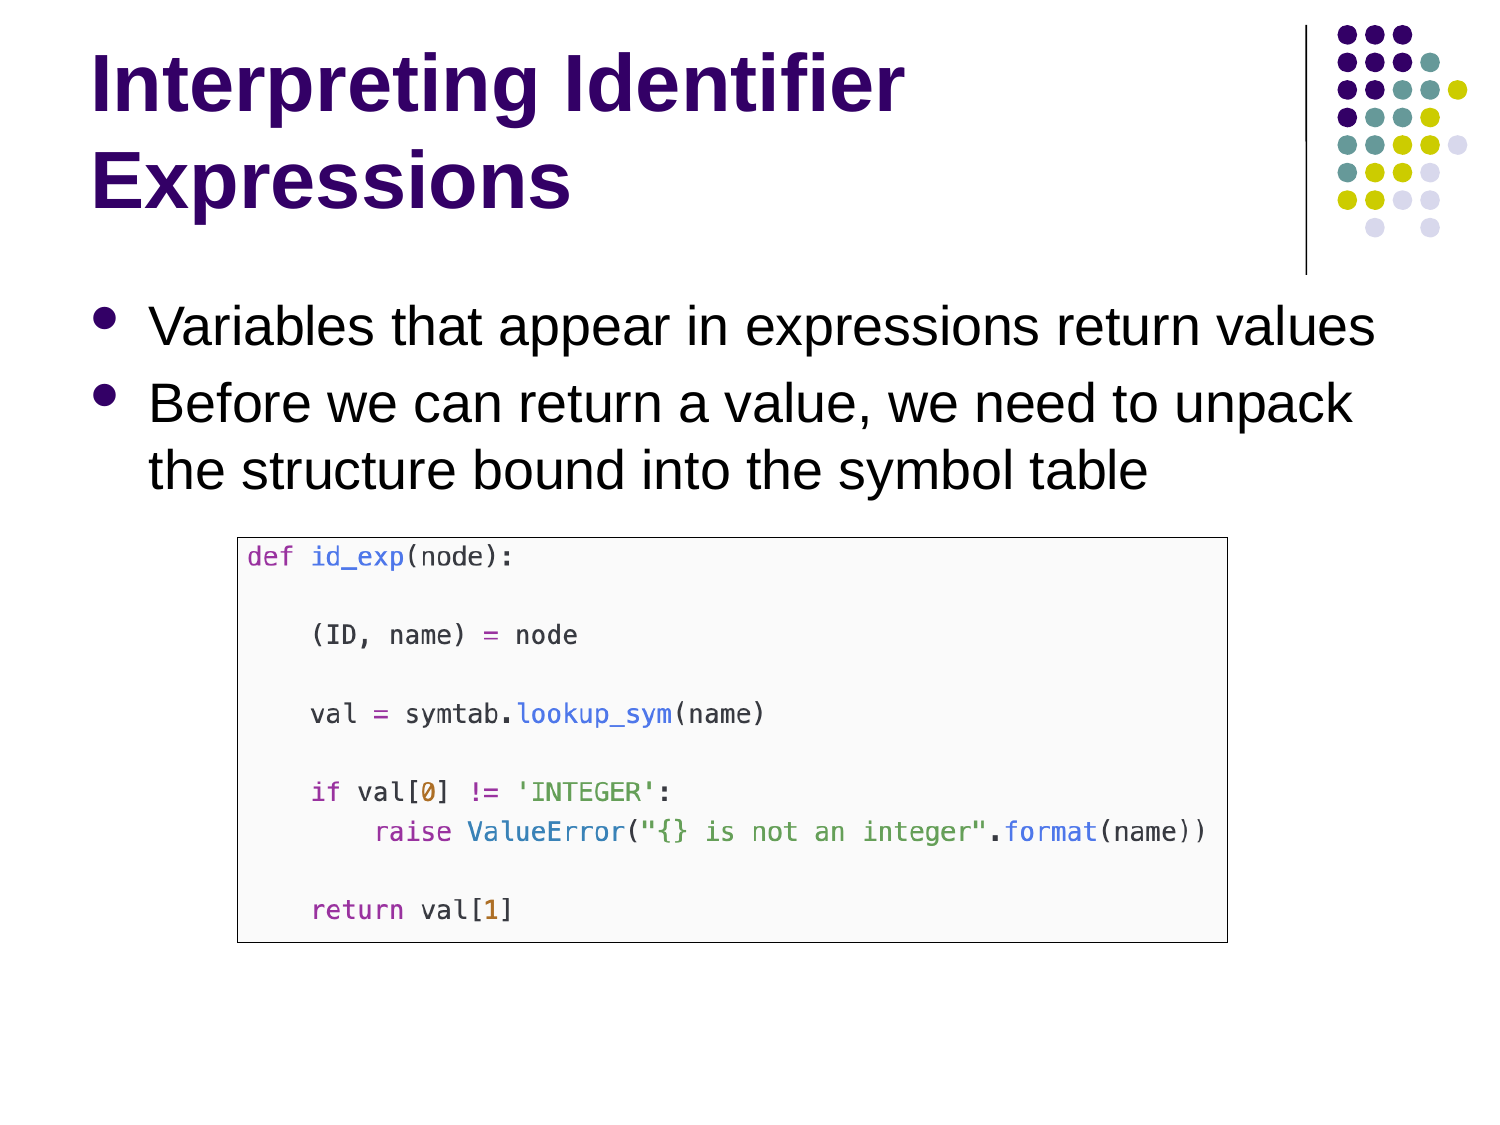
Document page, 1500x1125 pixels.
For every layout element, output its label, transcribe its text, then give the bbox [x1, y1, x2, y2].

list Variables that appear in expressions return values Before we can return a value, we need to unpack the structure bound into the symbol table [75, 282, 1425, 513]
title Interpreting Identifier Expressions [75, 20, 1313, 233]
picture [237, 537, 1228, 943]
